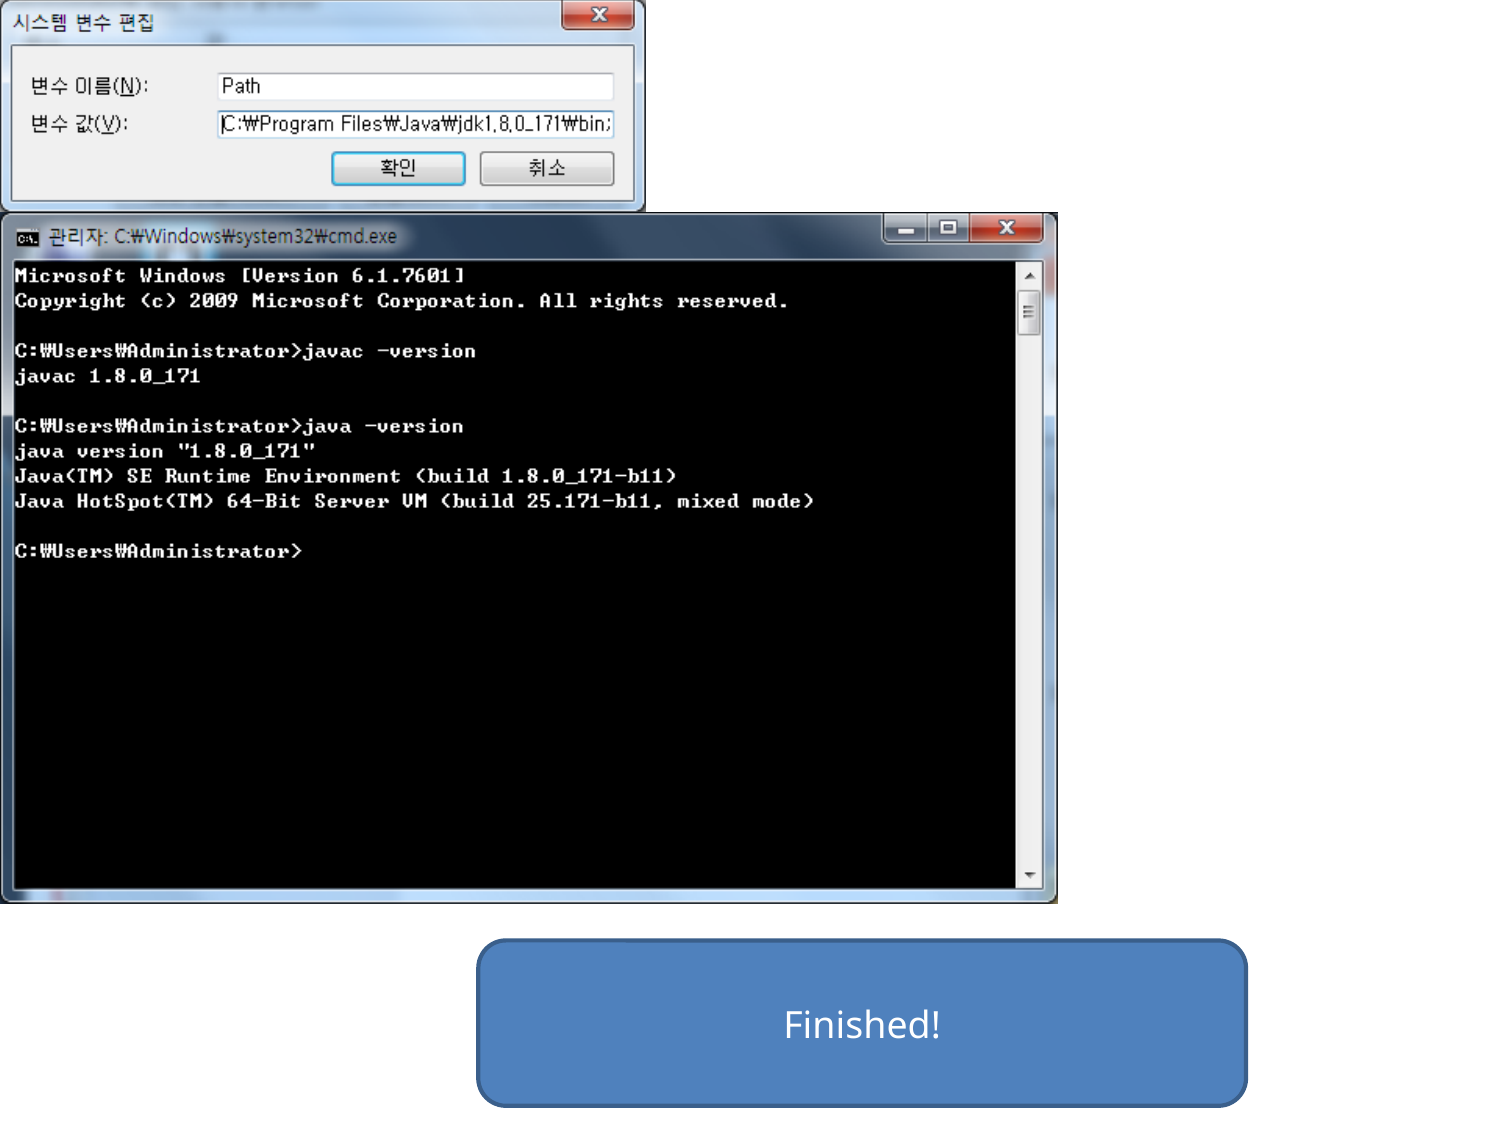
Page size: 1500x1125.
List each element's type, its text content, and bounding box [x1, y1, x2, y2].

picture [0, 0, 1058, 904]
text_box Finished! [476, 938, 1249, 1108]
